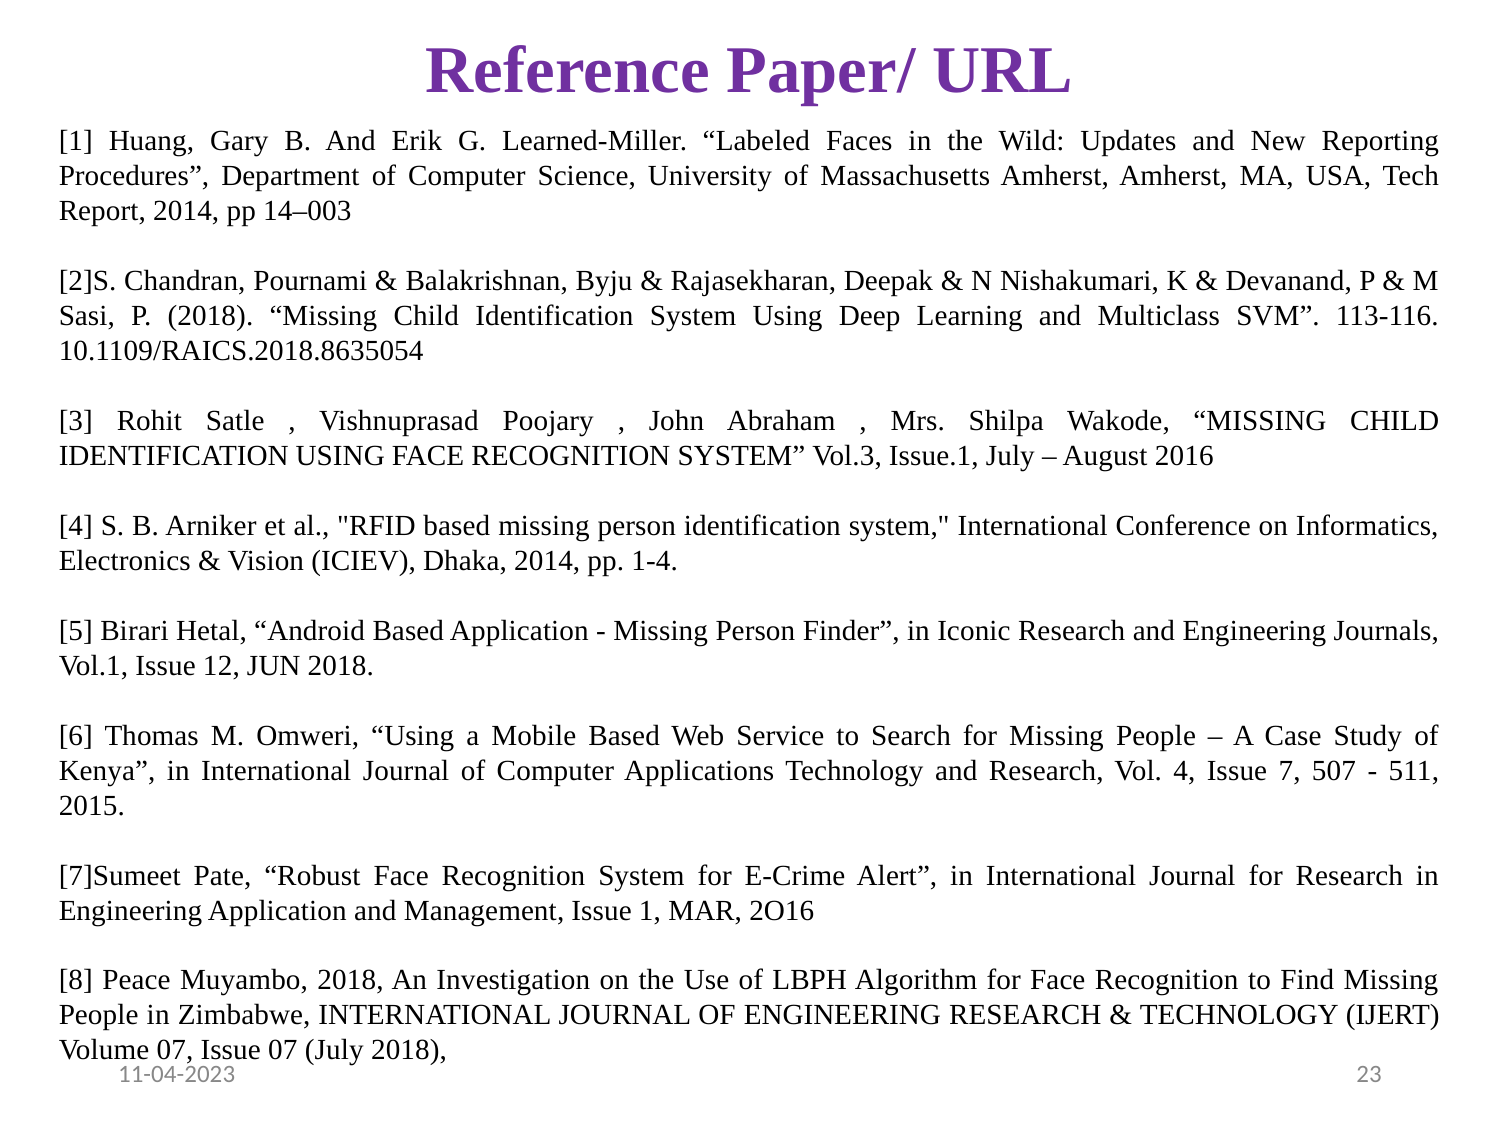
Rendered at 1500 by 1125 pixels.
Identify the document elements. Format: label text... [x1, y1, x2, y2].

title Reference Paper/ URL [103, 27, 1397, 114]
text_box [1] Huang, Gary B. And Erik G. Learned-Miller. “Labeled Faces in the Wild: Updates and New Reporting Procedures”, Department of Computer Science, University of Massachusetts Amherst, Amherst, MA, USA, Tech Report, 2014, pp 14–003 [2]S. Chandran, Pournami & Balakrishnan, Byju & Rajasekharan, Deepak & N Nishakumari, K & Devanand, P & M Sasi, P. (2018). “Missing Child Identification System Using Deep Learning and Multiclass SVM”. 113-116. 10.1109/RAICS.2018.8635054 [3] Rohit Satle , Vishnuprasad Poojary , John Abraham , Mrs. Shilpa Wakode, “MISSING CHILD IDENTIFICATION USING FACE RECOGNITION SYSTEM” Vol.3, Issue.1, July – August 2016 [4] S. B. Arniker et al., "RFID based missing person identification system," International Conference on Informatics, Electronics & Vision (ICIEV), Dhaka, 2014, pp. 1-4. [5] Birari Hetal, “Android Based Application - Missing Person Finder”, in Iconic Research and Engineering Journals, Vol.1, Issue 12, JUN 2018. [6] Thomas M. Omweri, “Using a Mobile Based Web Service to Search for Missing People – A Case Study of Kenya”, in International Journal of Computer Applications Technology and Research, Vol. 4, Issue 7, 507 - 511, 2015. [7]Sumeet Pate, “Robust Face Recognition System for E-Crime Alert”, in International Journal for Research in Engineering Application and Management, Issue 1, MAR, 2O16 [8] Peace Muyambo, 2018, An Investigation on the Use of LBPH Algorithm for Face Recognition to Find Missing People in Zimbabwe, INTERNATIONAL JOURNAL OF ENGINEERING RESEARCH & TECHNOLOGY (IJERT) Volume 07, Issue 07 (July 2018), [43, 114, 1456, 1125]
